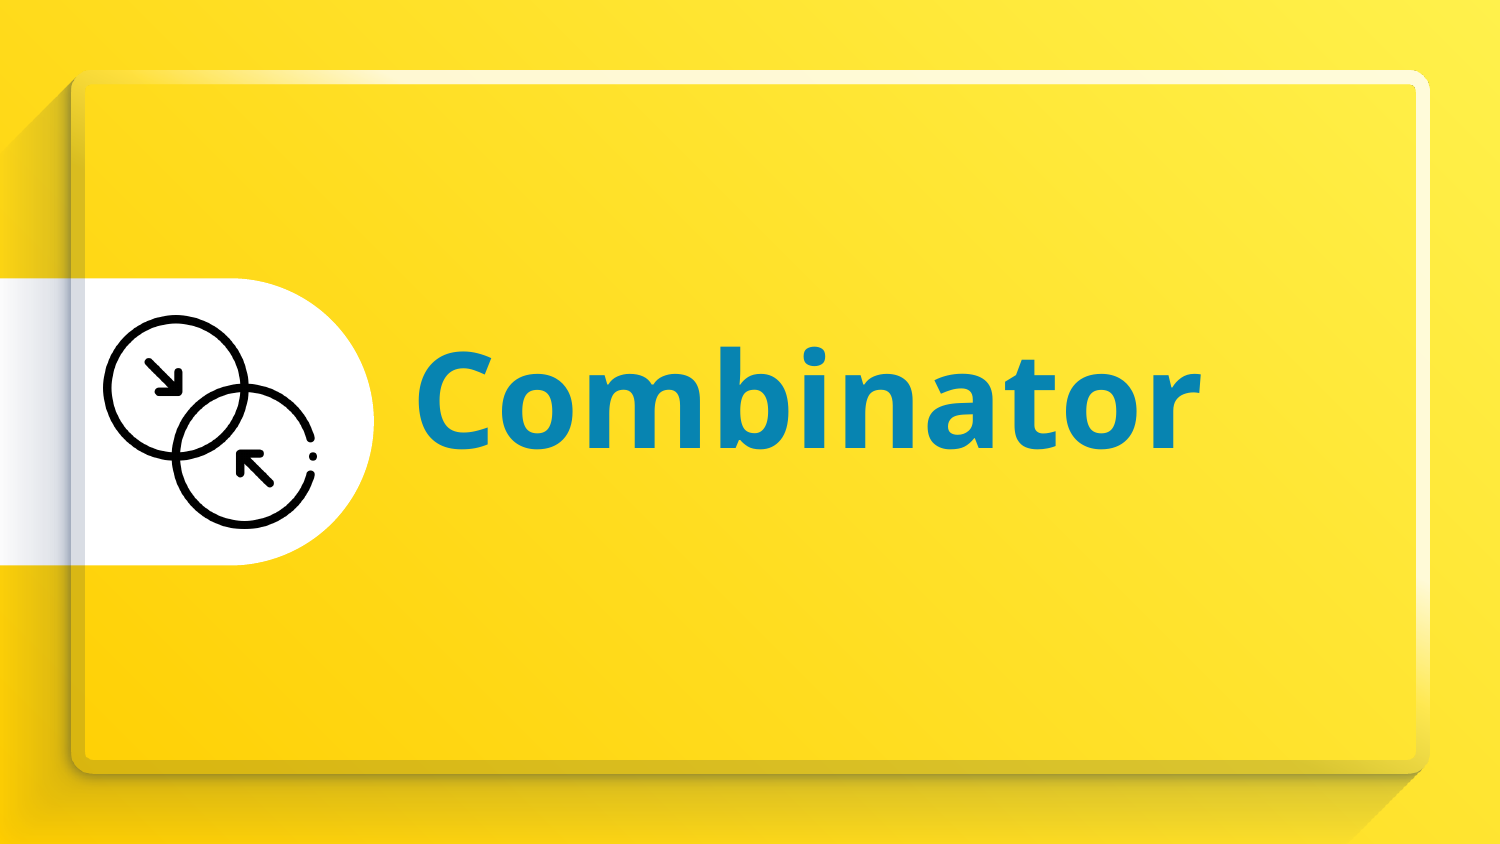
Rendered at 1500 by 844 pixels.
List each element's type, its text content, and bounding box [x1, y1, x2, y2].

picture [0, 0, 1500, 844]
title Combinator [322, 367, 1329, 478]
